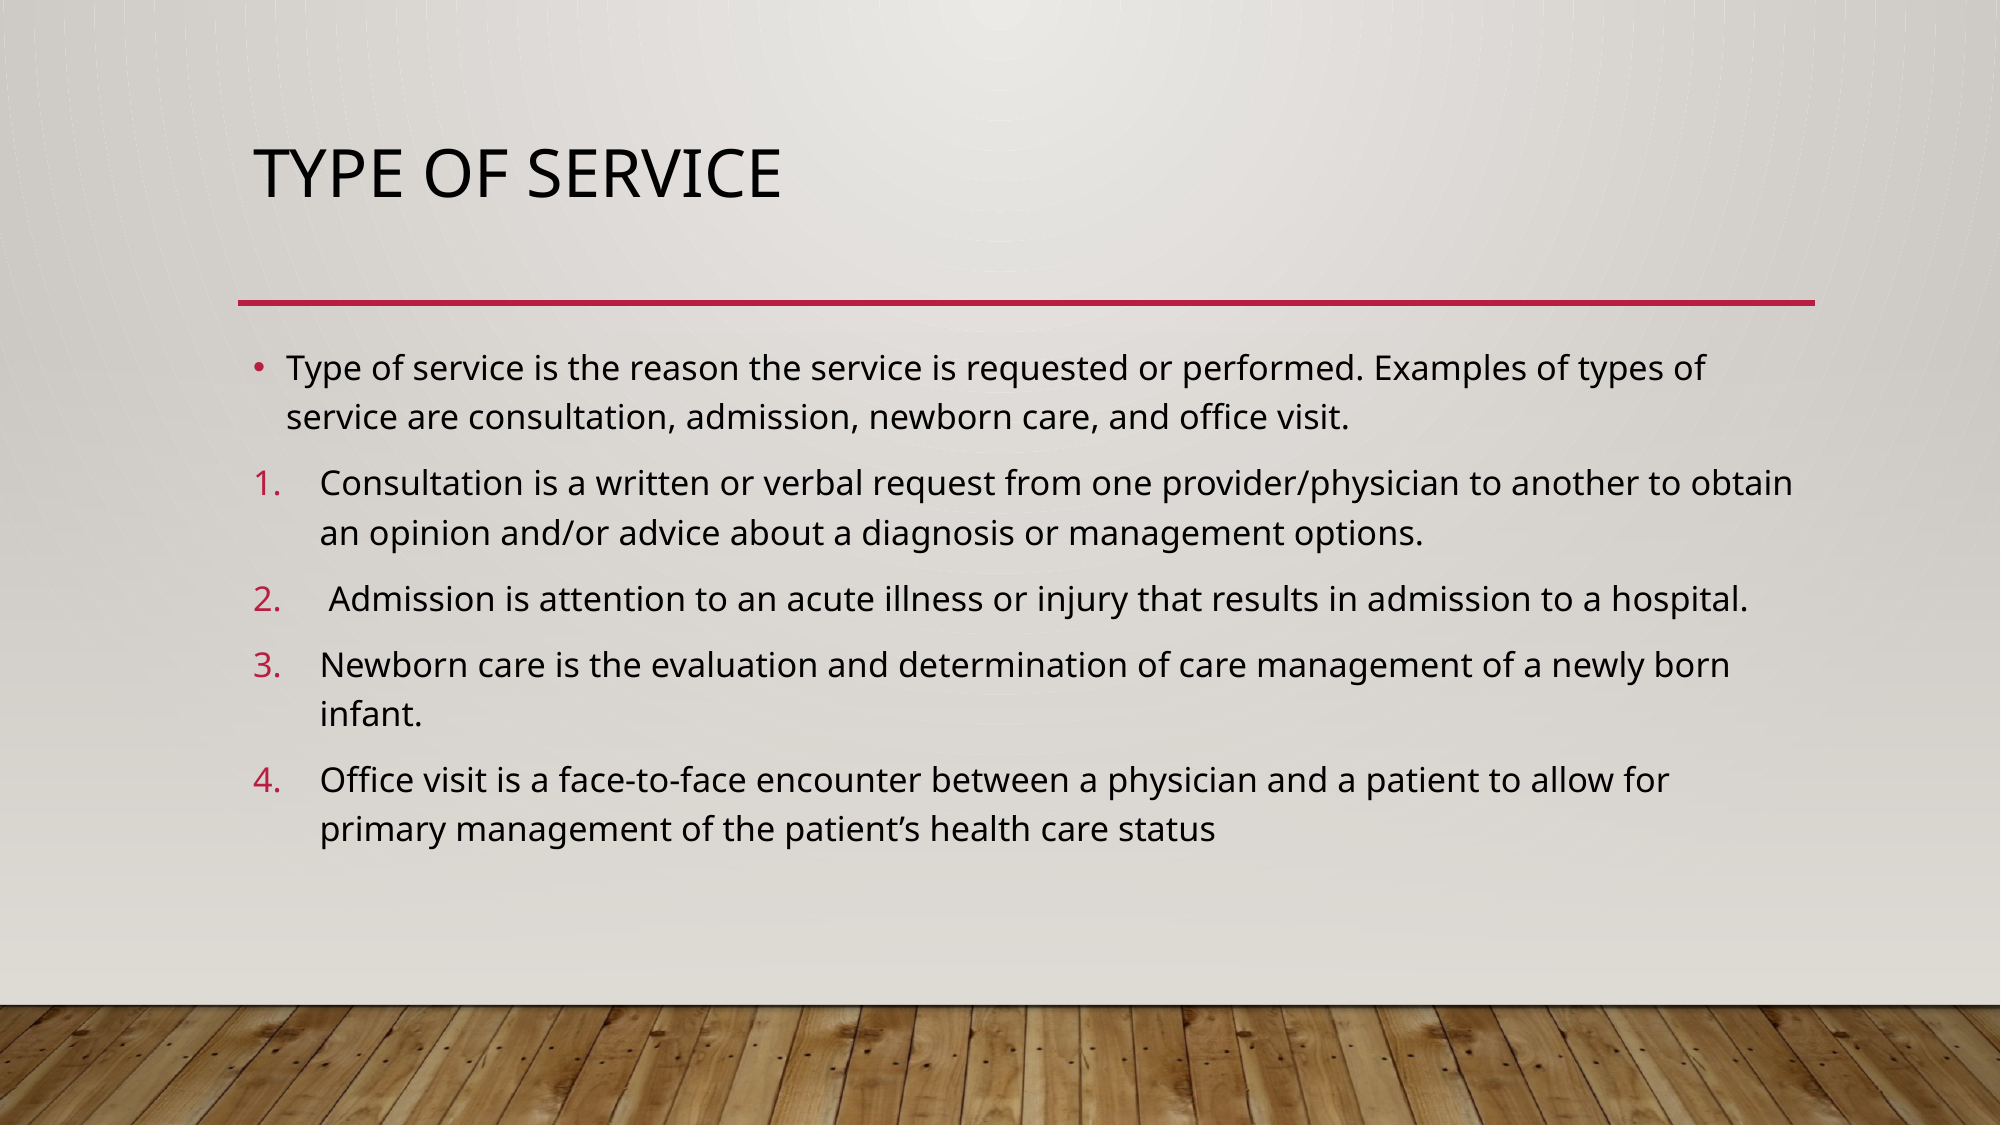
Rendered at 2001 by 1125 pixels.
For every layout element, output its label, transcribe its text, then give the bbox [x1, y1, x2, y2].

title Type of service [238, 131, 1814, 305]
list Type of service is the reason the service is requested or performed. Examples of types of service are consultation, admission, newborn care, and office visit. Consultation is a written or verbal request from one provider/physician to another to obtain an opinion and/or advice about a diagnosis or management options. Admission is attention to an acute illness or injury that results in admission to a hospital. Newborn care is the evaluation and determination of care management of a newly born infant. Office visit is a face-to-face encounter between a physician and a patient to allow for primary management of the patient’s health care status [238, 330, 1814, 897]
picture [0, 1005, 2000, 1125]
